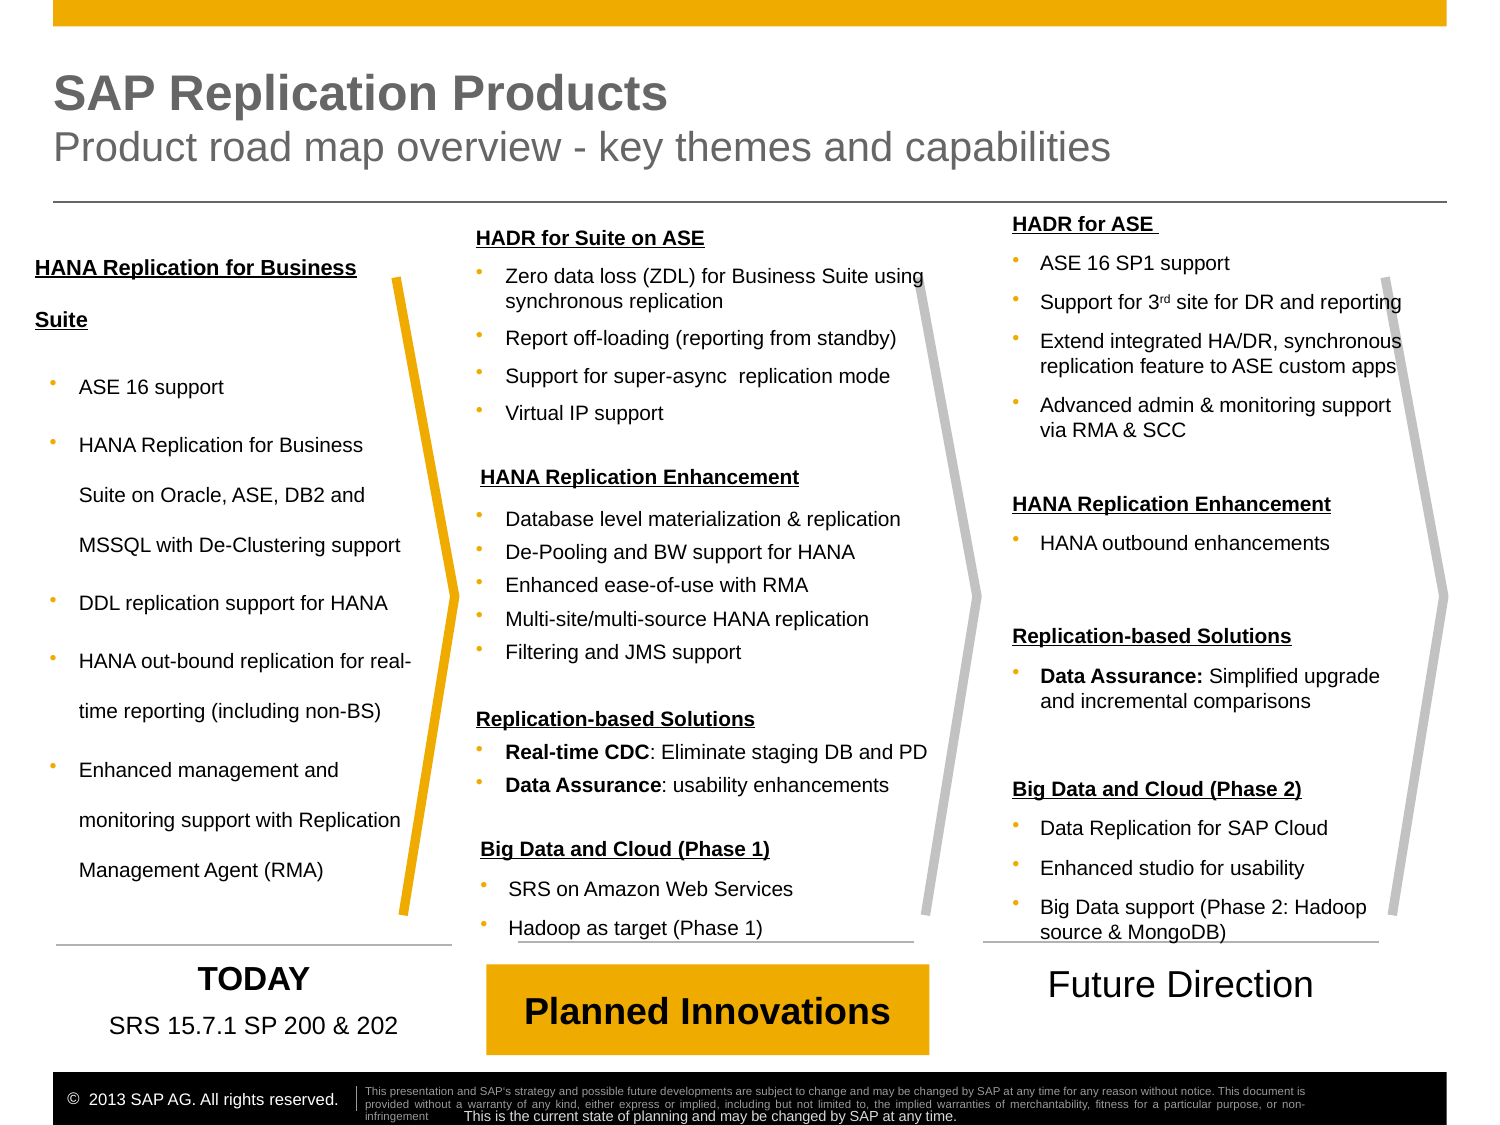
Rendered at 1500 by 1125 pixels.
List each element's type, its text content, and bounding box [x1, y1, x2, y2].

text_box Planned Innovations [486, 964, 930, 1056]
list HADR for ASE ASE 16 SP1 support Support for 3rd site for DR and reporting Extend integrated HA/DR, synchronous replication feature to ASE custom apps Advanced admin & monitoring support via RMA & SCC HANA Replication Enhancement HANA outbound enhancements Replication-based Solutions Data Assurance: Simplified upgrade and incremental comparisons Big Data and Cloud (Phase 2) Data Replication for SAP Cloud Enhanced studio for usability Big Data support (Phase 2: Hadoop source & MongoDB) [987, 229, 1425, 925]
text_box This is the current state of planning and may be changed by SAP at any time. [380, 1100, 1035, 1125]
text_box HANA Replication for Business Suite ASE 16 support HANA Replication for Business Suite on Oracle, ASE, DB2 and MSSQL with De-Clustering support DDL replication support for HANA HANA out-bound replication for real-time reporting (including non-BS) Enhanced management and monitoring support with Replication Management Agent (RMA) [34, 260, 419, 893]
title SAP Replication Products Product road map overview - key themes and capabilities [53, 53, 1447, 178]
list HADR for Suite on ASE Zero data loss (ZDL) for Business Suite using synchronous replication Report off-loading (reporting from standby) Support for super-async replication mode Virtual IP support HANA Replication Enhancement Database level materialization & replication De-Pooling and BW support for HANA Enhanced ease-of-use with RMA Multi-site/multi-source HANA replication Filtering and JMS support Replication-based Solutions Real-time CDC: Eliminate staging DB and PD Data Assurance: usability enhancements Big Data and Cloud (Phase 1) SRS on Amazon Web Services Hadoop as target (Phase 1) [455, 195, 953, 969]
